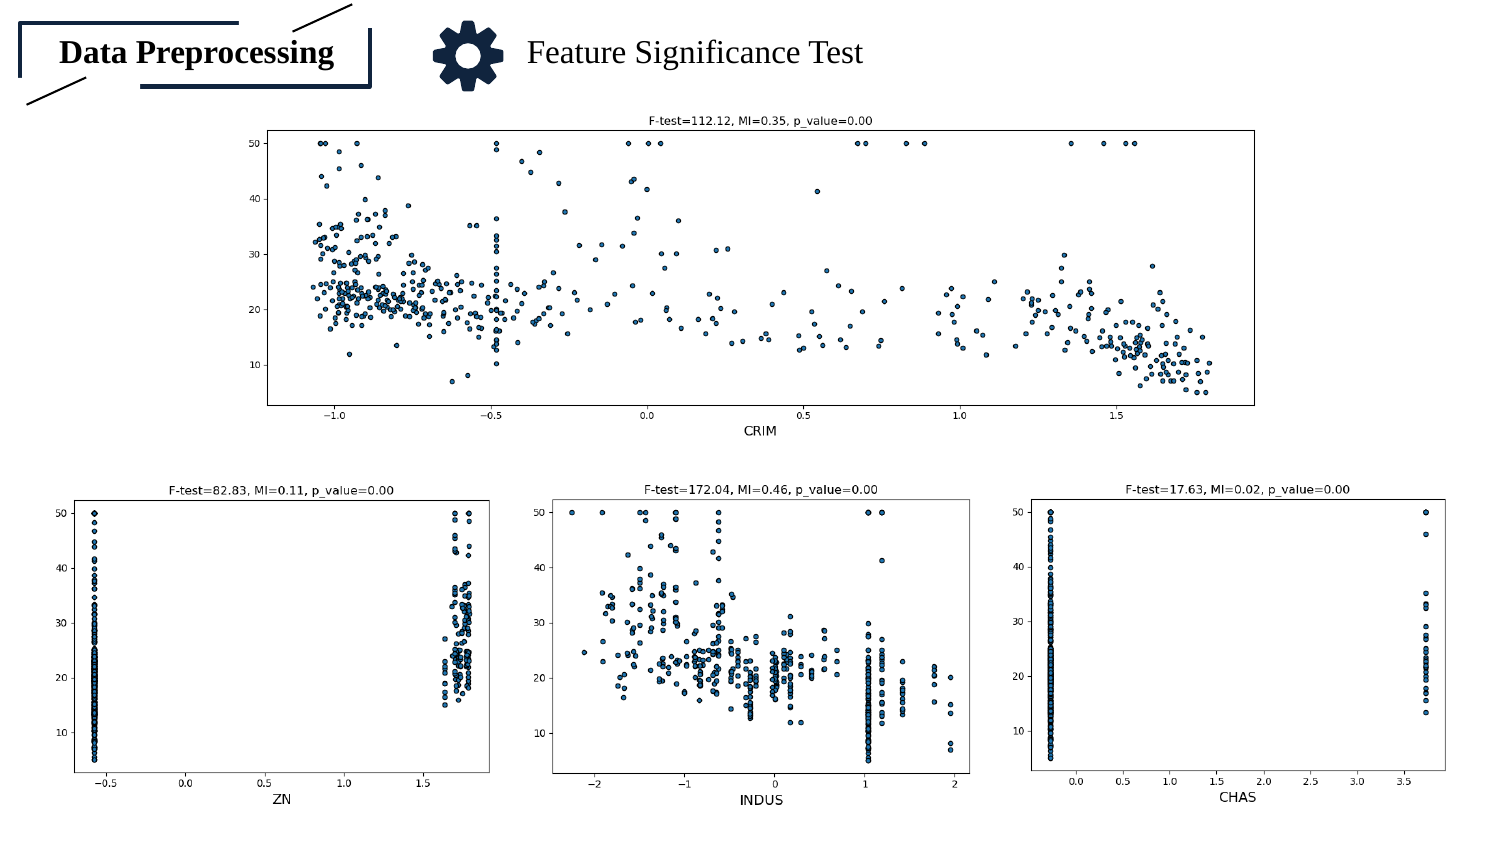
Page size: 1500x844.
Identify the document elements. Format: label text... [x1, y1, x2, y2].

picture [238, 106, 1264, 449]
picture [44, 475, 499, 817]
picture [1001, 474, 1455, 815]
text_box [0, 4, 517, 105]
picture [522, 474, 980, 818]
text_box Feature Significance Test [521, 22, 1105, 78]
